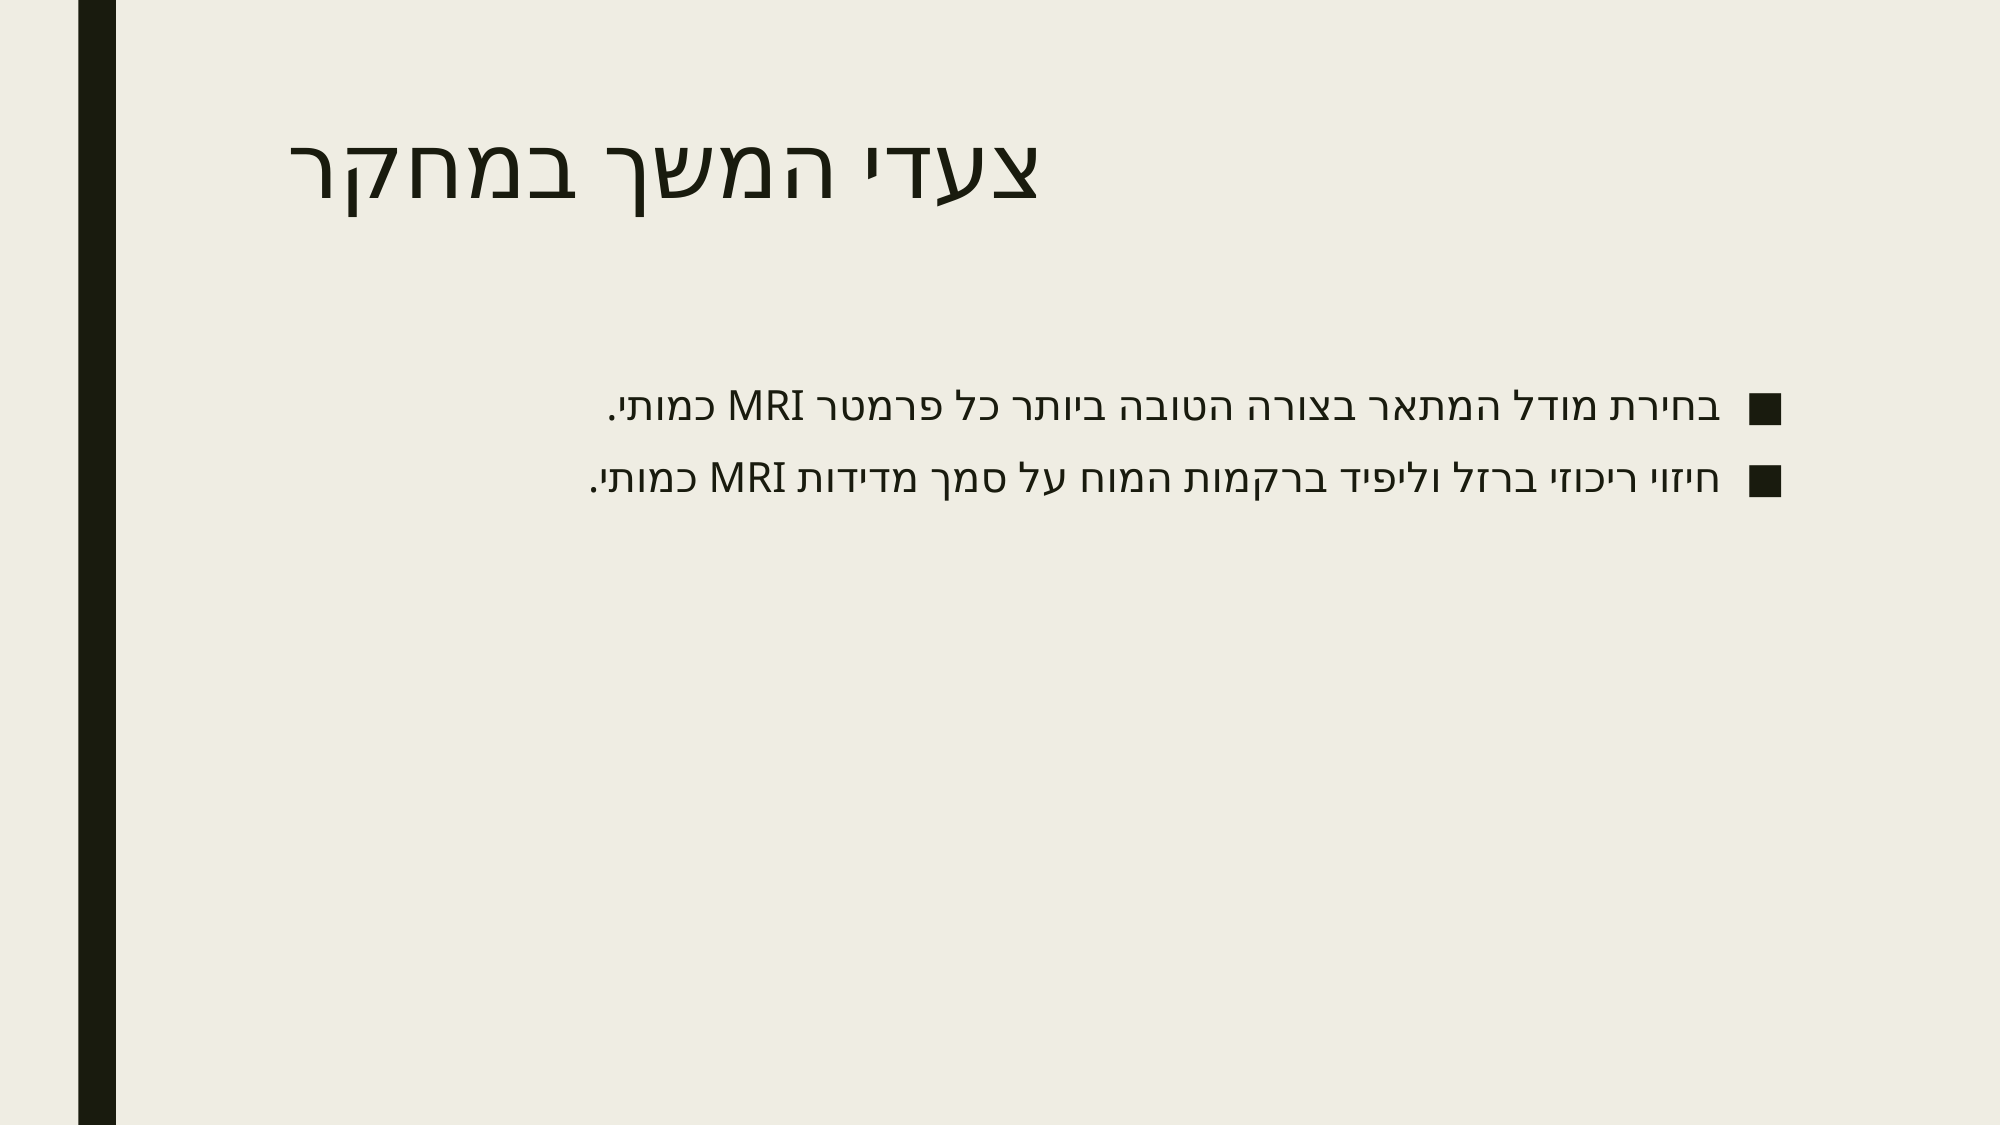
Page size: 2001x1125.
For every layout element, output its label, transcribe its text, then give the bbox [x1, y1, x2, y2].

list בחירת מודל המתאר בצורה הטובה ביותר כל פרמטר MRI כמותי. חיזוי ריכוזי ברזל וליפיד ברקמות המוח על סמך מדידות MRI כמותי. [225, 375, 1800, 963]
title צעדי המשך במחקר [225, 112, 1800, 357]
